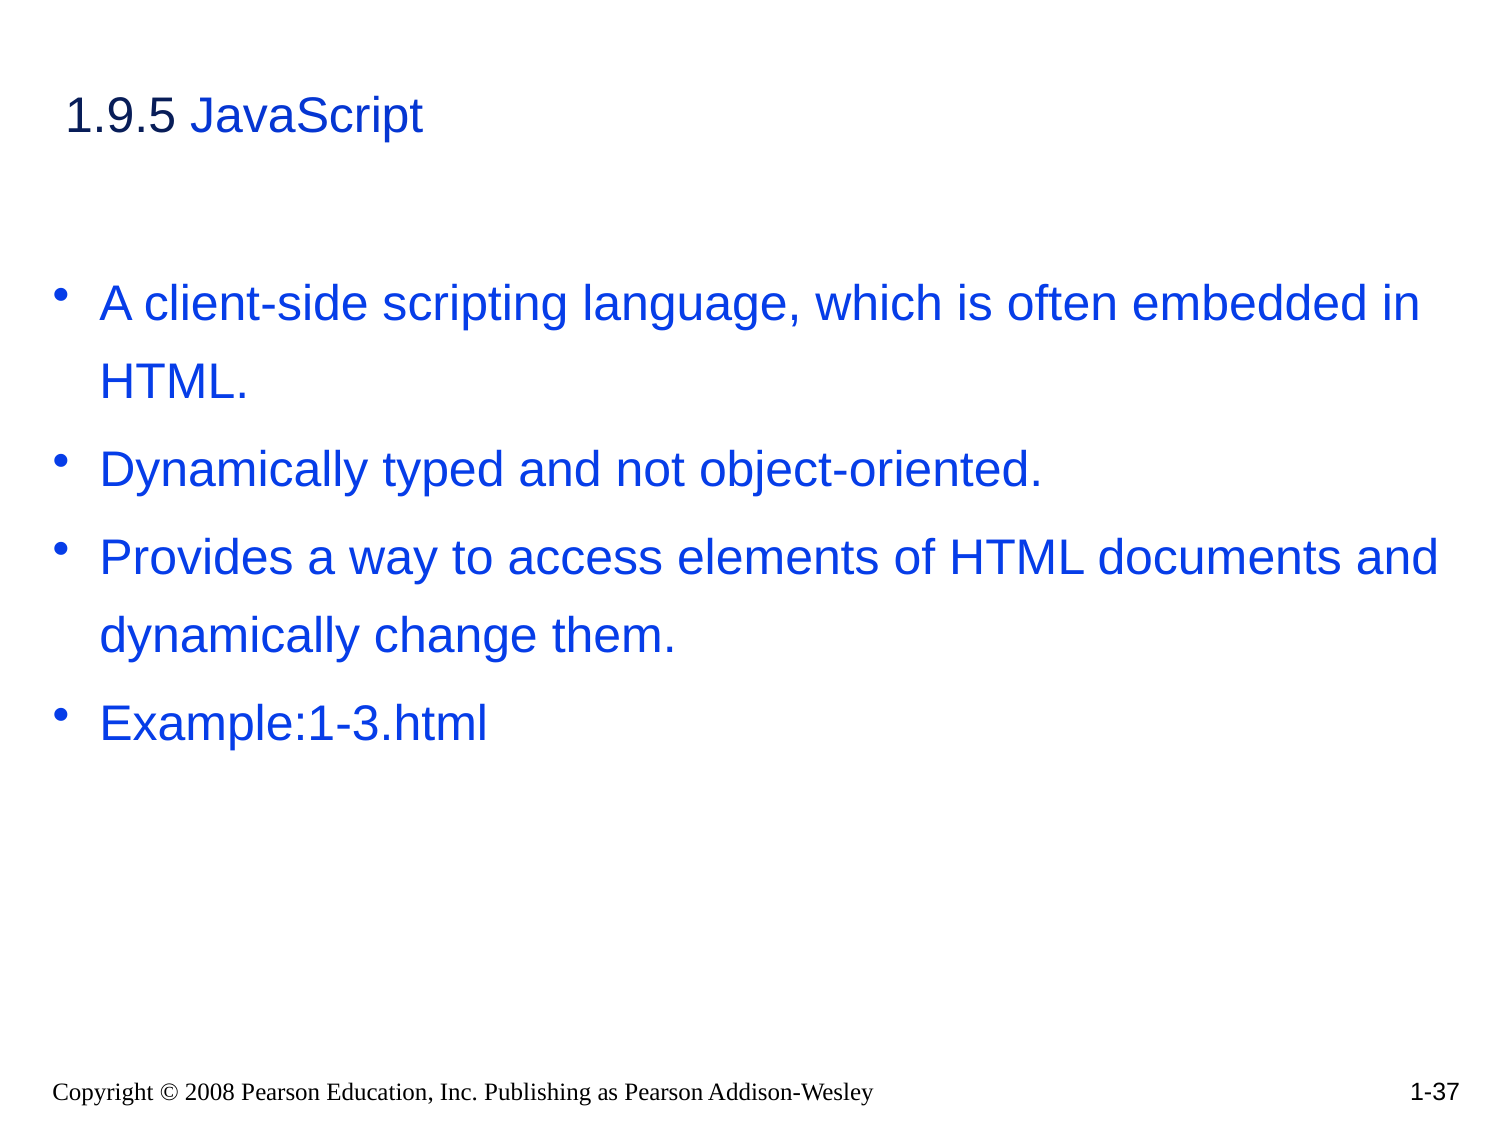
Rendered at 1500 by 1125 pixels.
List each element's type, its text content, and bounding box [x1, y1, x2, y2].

list A client-side scripting language, which is often embedded in HTML. Dynamically typed and not object-oriented. Provides a way to access elements of HTML documents and dynamically change them. Example:1-3.html [37, 174, 1450, 1038]
title 1.9.5 JavaScript [50, 50, 1463, 150]
